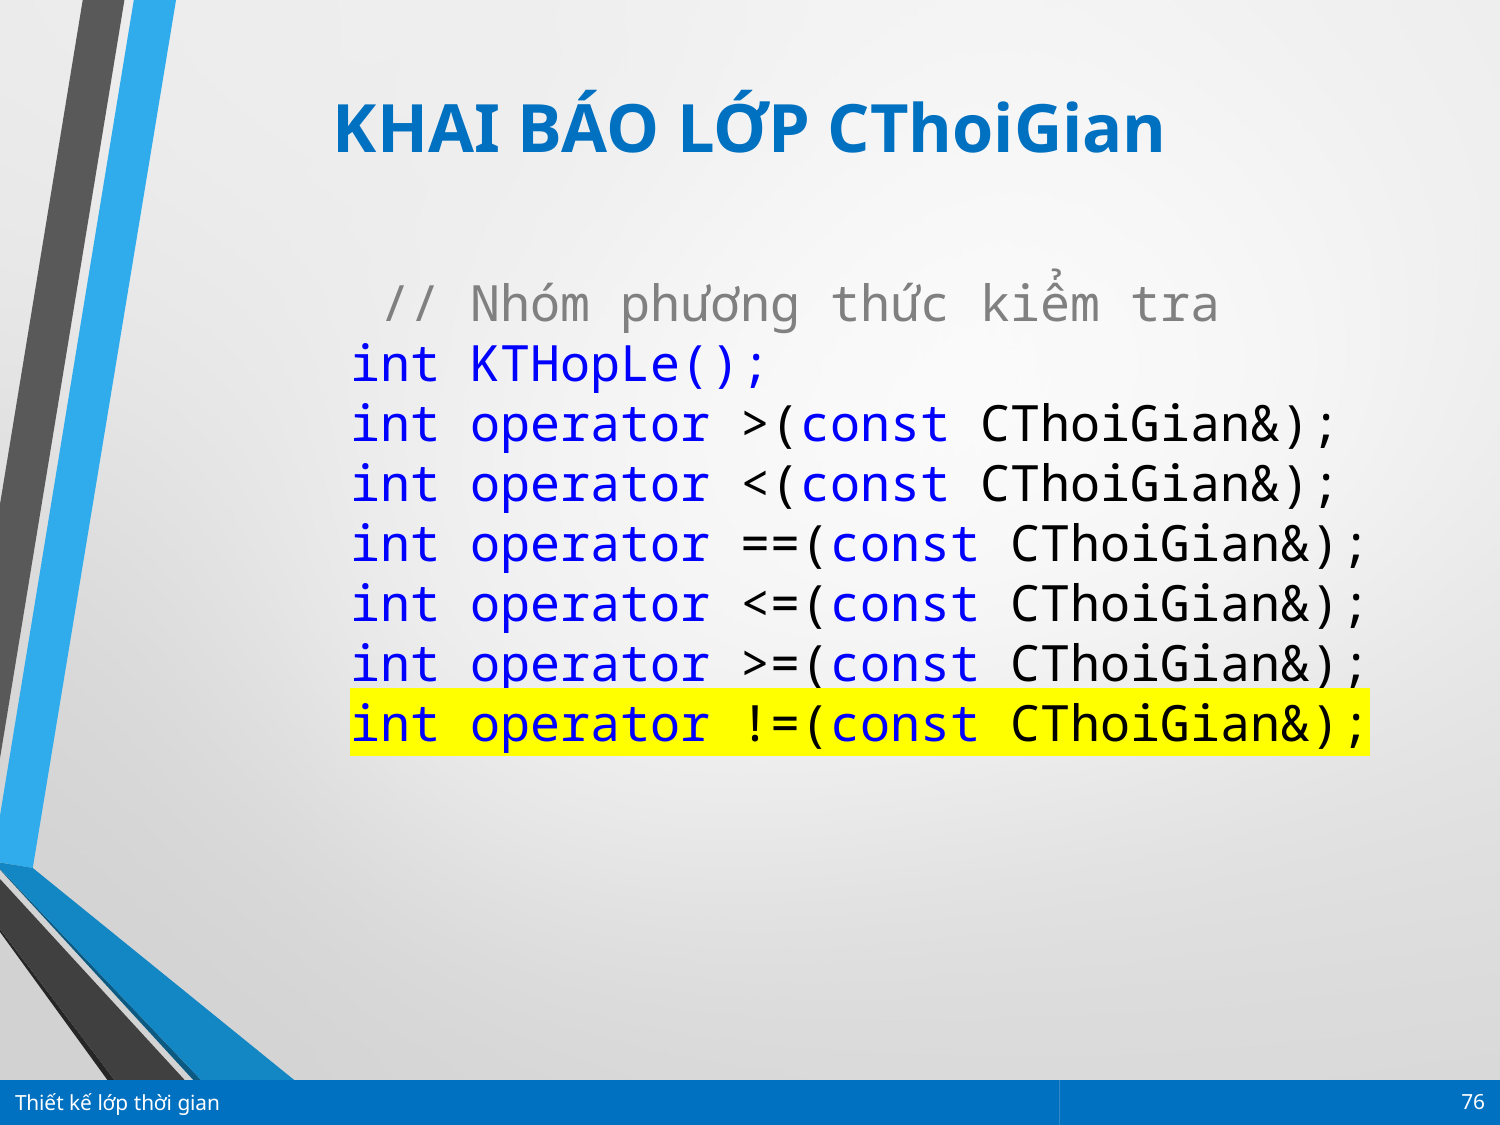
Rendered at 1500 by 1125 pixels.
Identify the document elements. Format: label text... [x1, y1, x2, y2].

slide_number 76 [1059, 1080, 1500, 1125]
text_box // Nhóm phương thức kiểm tra int KTHopLe(); int operator >(const CThoiGian&); int operator <(const CThoiGian&); int operator ==(const CThoiGian&); int operator <=(const CThoiGian&); int operator >=(const CThoiGian&); int operator !=(const CThoiGian&); [35, 264, 1465, 760]
text_box KHAI BÁO LỚP CThoiGian [286, 78, 1214, 174]
footer Thiết kế lớp thời gian [0, 1080, 1059, 1125]
